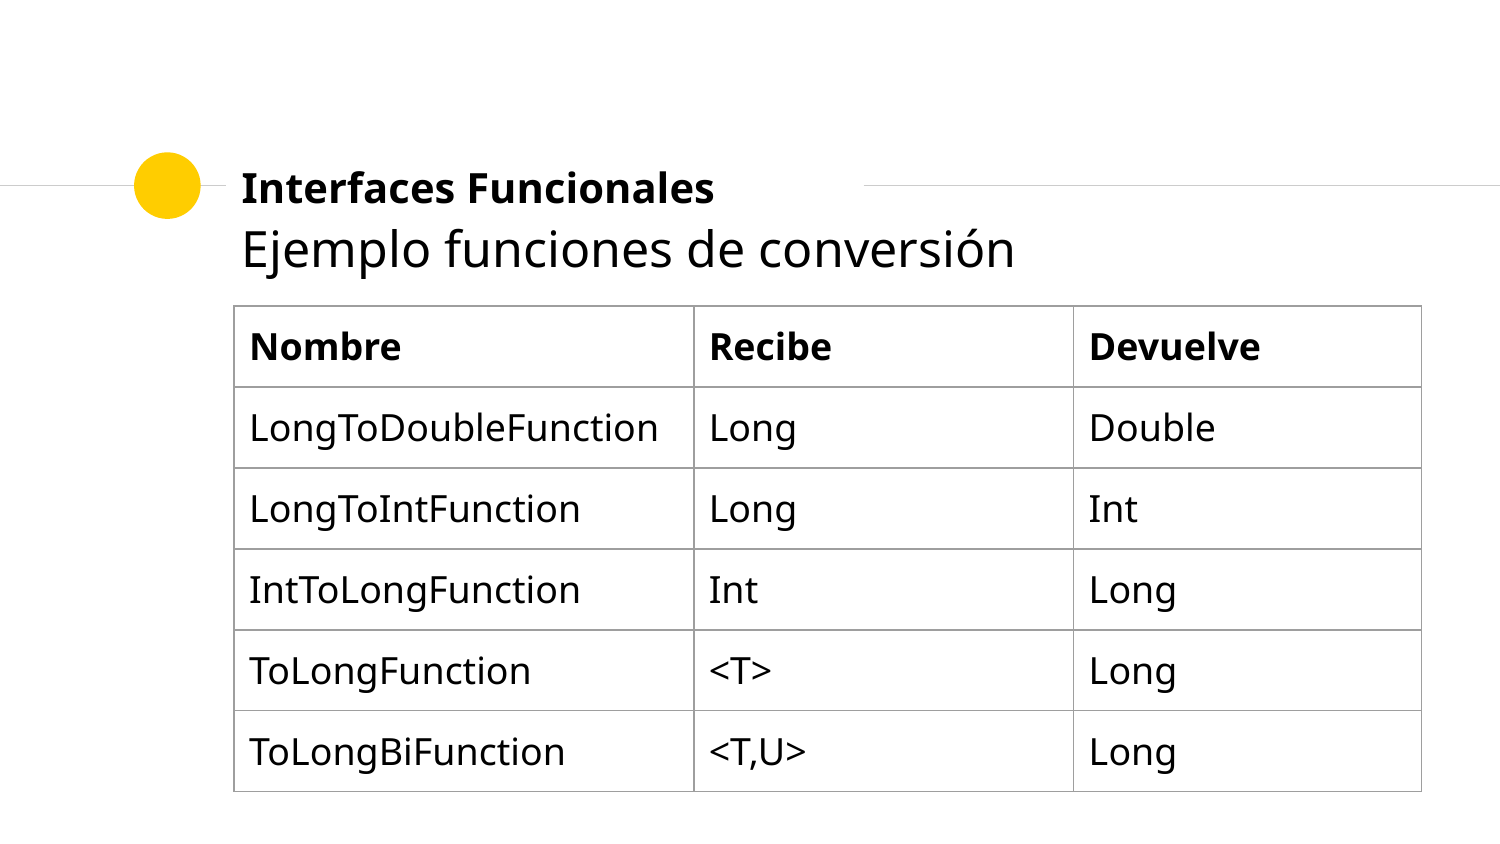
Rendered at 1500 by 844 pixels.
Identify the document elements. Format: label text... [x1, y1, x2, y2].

table_cell <T> [695, 631, 1073, 710]
table_cell Int [1074, 469, 1421, 548]
list Ejemplo funciones de conversión [226, 202, 1462, 319]
table_cell LongToDoubleFunction [235, 388, 693, 467]
table_header Devuelve [1074, 319, 1421, 386]
table_cell Int [695, 550, 1073, 629]
table_cell <T,U> [695, 711, 1073, 791]
table_cell Double [1074, 388, 1421, 467]
table_cell Long [1074, 711, 1421, 791]
table_cell Long [695, 388, 1073, 467]
table_cell ToLongFunction [235, 631, 693, 710]
table_cell Long [695, 469, 1073, 548]
table_cell ToLongBiFunction [235, 711, 693, 791]
title Interfaces Funcionales [226, 151, 863, 202]
table_header Recibe [695, 319, 1073, 386]
table_cell Long [1074, 550, 1421, 629]
table_cell IntToLongFunction [235, 550, 693, 629]
table_cell LongToIntFunction [235, 469, 693, 548]
table_header Nombre [235, 319, 693, 386]
table_cell Long [1074, 631, 1421, 710]
